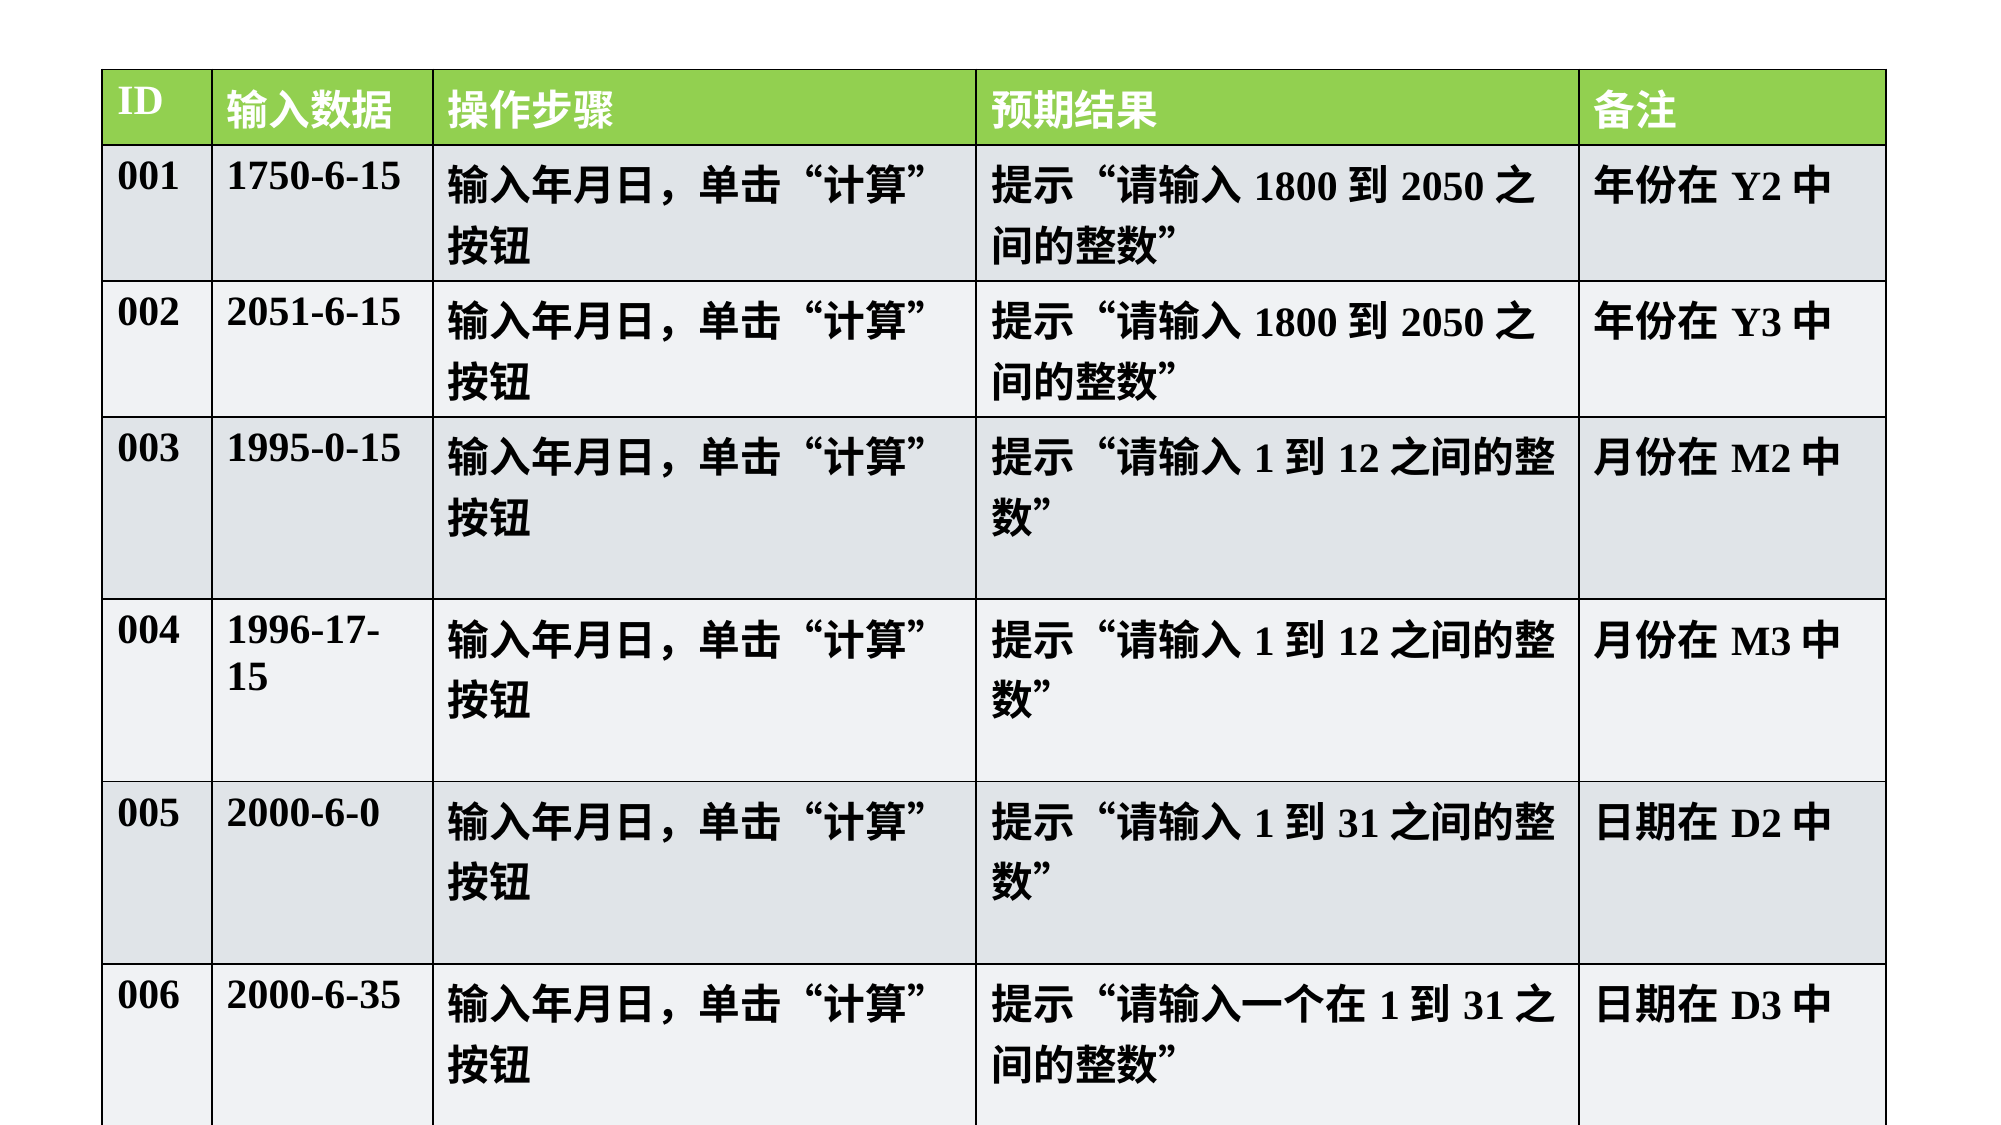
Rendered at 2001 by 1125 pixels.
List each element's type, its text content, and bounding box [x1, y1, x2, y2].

table_cell 004 [103, 600, 211, 781]
table_cell 1750-6-15 [213, 146, 432, 280]
table_cell 2000-6-35 [213, 965, 432, 1125]
table_cell 日期在D2中 [1580, 782, 1885, 963]
table_header 操作步骤 [434, 70, 975, 144]
table_cell 001 [103, 146, 211, 280]
table_cell 输入年月日，单击“计算”按钮 [434, 965, 975, 1125]
table_cell 输入年月日，单击“计算”按钮 [434, 146, 975, 280]
table_cell 2051-6-15 [213, 282, 432, 416]
table_cell 002 [103, 282, 211, 416]
table_cell 输入年月日，单击“计算”按钮 [434, 782, 975, 963]
table_cell 输入年月日，单击“计算”按钮 [434, 600, 975, 781]
table_cell 年份在Y2中 [1580, 146, 1885, 280]
table_cell 006 [103, 965, 211, 1125]
table_cell 提示“请输入1800到2050之间的整数” [977, 282, 1578, 416]
table_cell 003 [103, 418, 211, 598]
table_header ID [103, 70, 211, 144]
table_cell 日期在D3中 [1580, 965, 1885, 1125]
table_header 输入数据 [213, 70, 432, 144]
table_cell 005 [103, 782, 211, 963]
table_cell 提示“请输入1到31之间的整数” [977, 782, 1578, 963]
table_cell 月份在M2中 [1580, 418, 1885, 598]
table_cell 1995-0-15 [213, 418, 432, 598]
table_cell 输入年月日，单击“计算”按钮 [434, 282, 975, 416]
table_cell 提示“请输入一个在1到31之间的整数” [977, 965, 1578, 1125]
table_cell 提示“请输入1800到2050之间的整数” [977, 146, 1578, 280]
table_cell 提示“请输入1到12之间的整数” [977, 600, 1578, 781]
table_cell 月份在M3中 [1580, 600, 1885, 781]
table_cell 2000-6-0 [213, 782, 432, 963]
table_header 备注 [1580, 70, 1885, 144]
table_cell 输入年月日，单击“计算”按钮 [434, 418, 975, 598]
table_header 预期结果 [977, 70, 1578, 144]
table_cell 年份在Y3中 [1580, 282, 1885, 416]
table_cell 提示“请输入1到12之间的整数” [977, 418, 1578, 598]
table_cell 1996-17-15 [213, 600, 432, 781]
